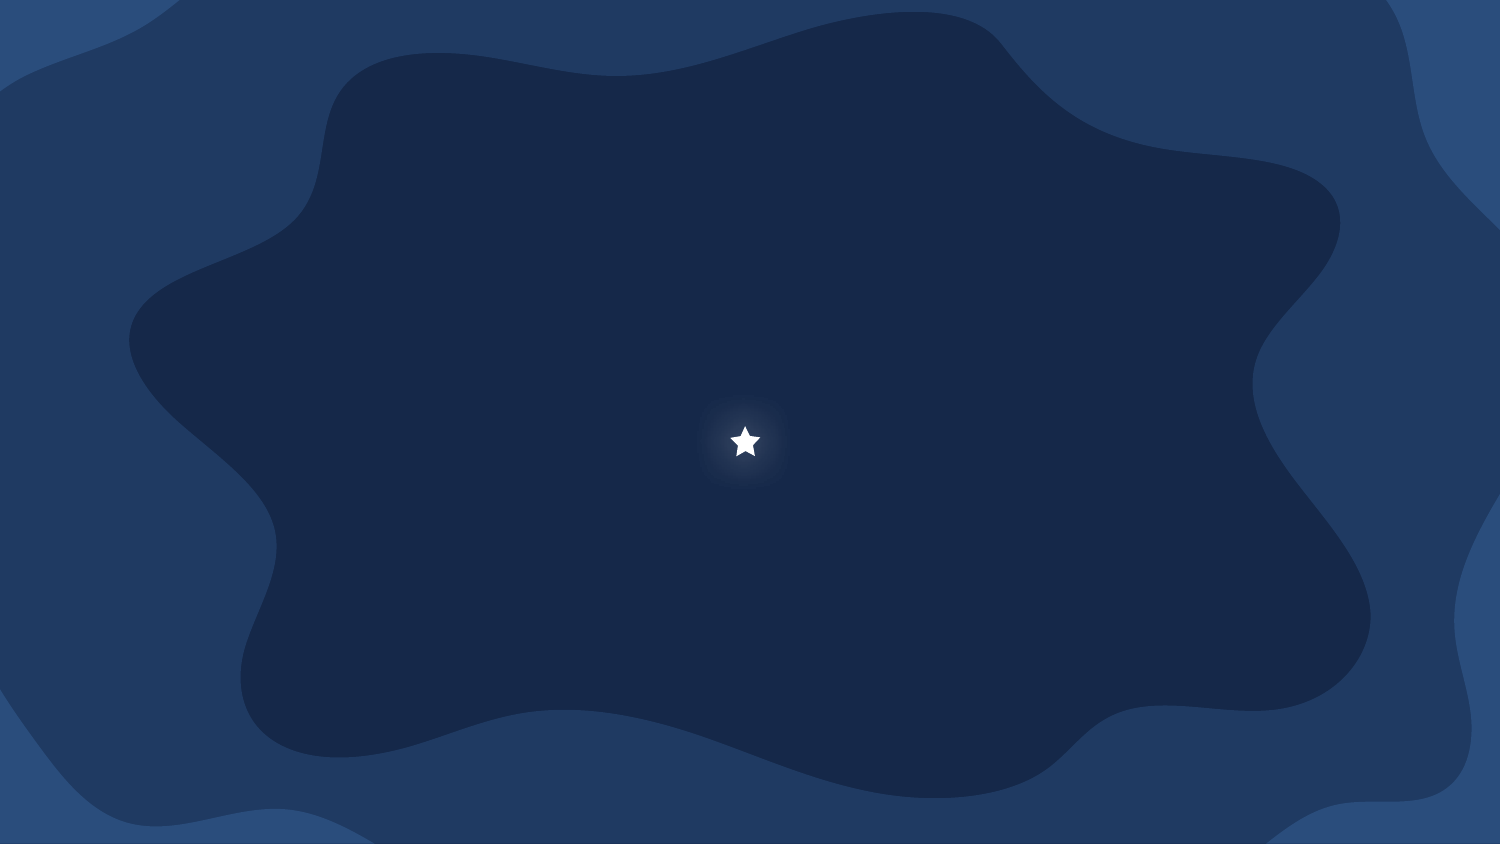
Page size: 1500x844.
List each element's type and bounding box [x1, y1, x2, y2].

picture [621, 298, 861, 548]
